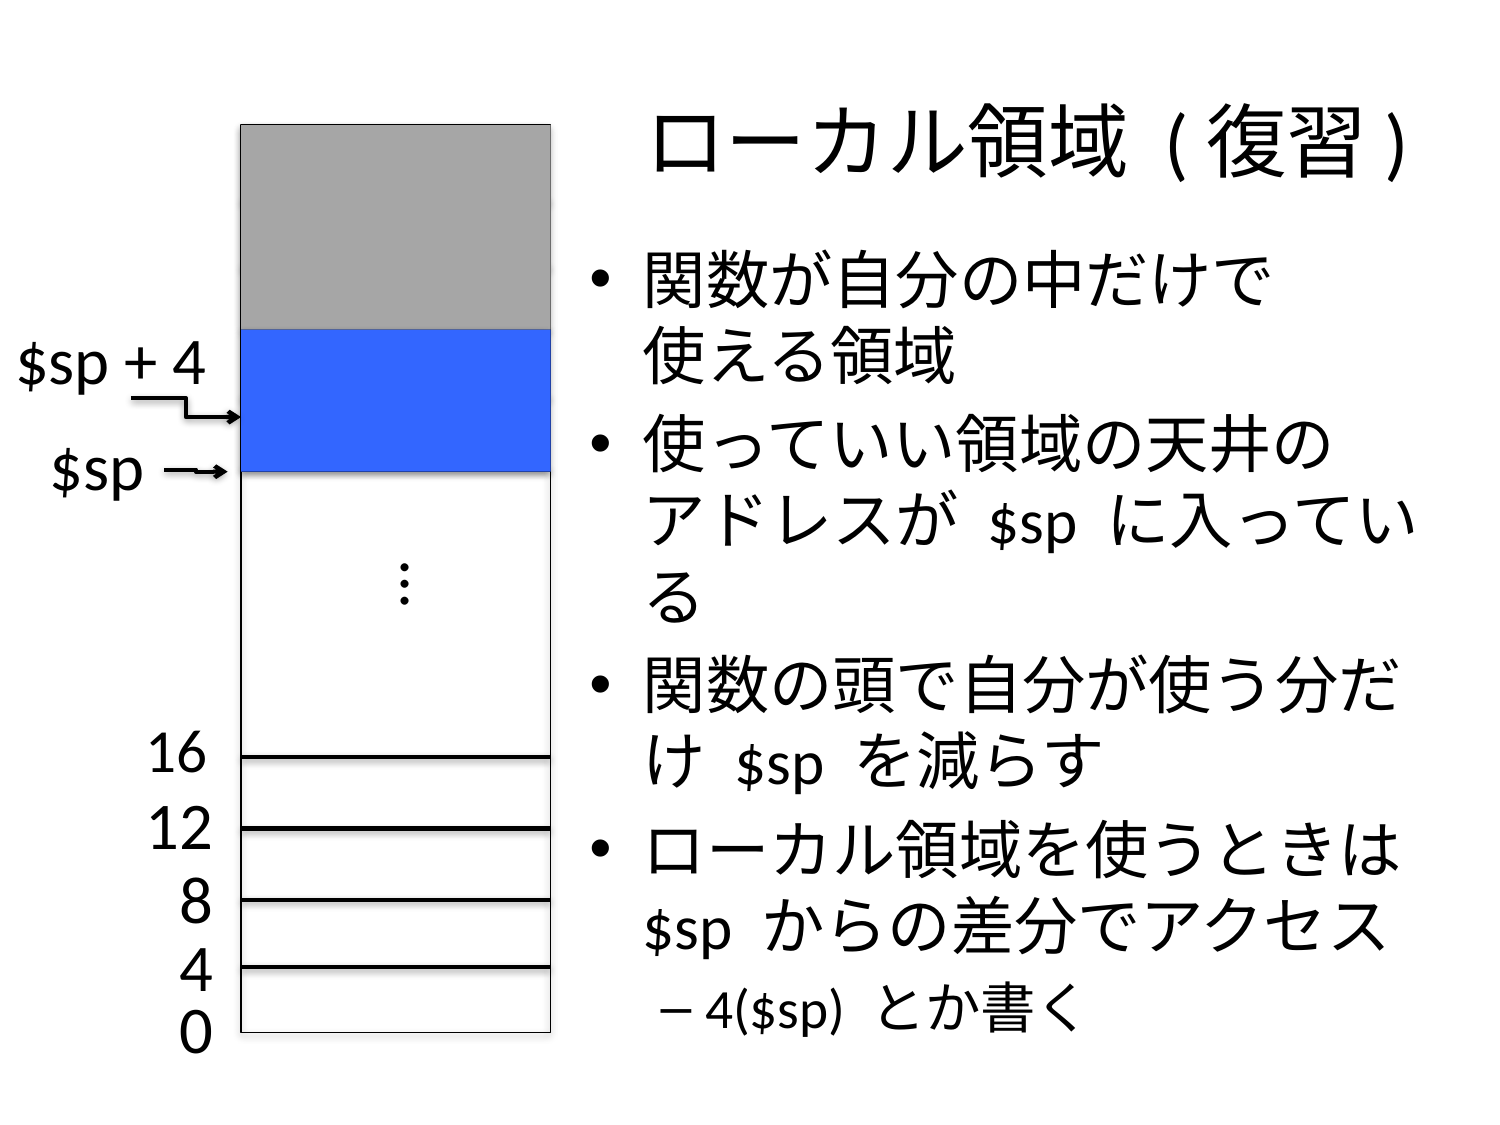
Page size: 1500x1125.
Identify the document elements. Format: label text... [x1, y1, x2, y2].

text_box [240, 405, 551, 469]
text_box 16 [130, 703, 228, 811]
text_box [240, 274, 551, 328]
text_box 関数が自分の中だけで 使える領域 使っていい領域の天井の アドレスが $sp に入っている 関数の頭で自分が使う分だけ $sp を減らす ローカル領域を使うときは $sp からの差分でアクセス 4($sp) とか書く [574, 232, 1459, 1064]
text_box [240, 124, 551, 200]
text_box [241, 838, 551, 897]
text_box 4 [164, 956, 241, 1024]
text_box $sp [34, 417, 165, 523]
text_box [240, 207, 551, 266]
text_box [240, 336, 551, 397]
text_box 12 [130, 775, 242, 882]
text_box [240, 766, 551, 825]
text_box 8 [164, 882, 241, 956]
text_box $sp + 4 [0, 310, 228, 417]
text_box [240, 480, 551, 754]
text_box … [368, 546, 476, 672]
text_box [241, 909, 551, 964]
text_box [130, 397, 242, 418]
title ローカル領域 (復習) [596, 45, 1459, 232]
text_box 0 [164, 1024, 241, 1087]
text_box [241, 977, 551, 1033]
